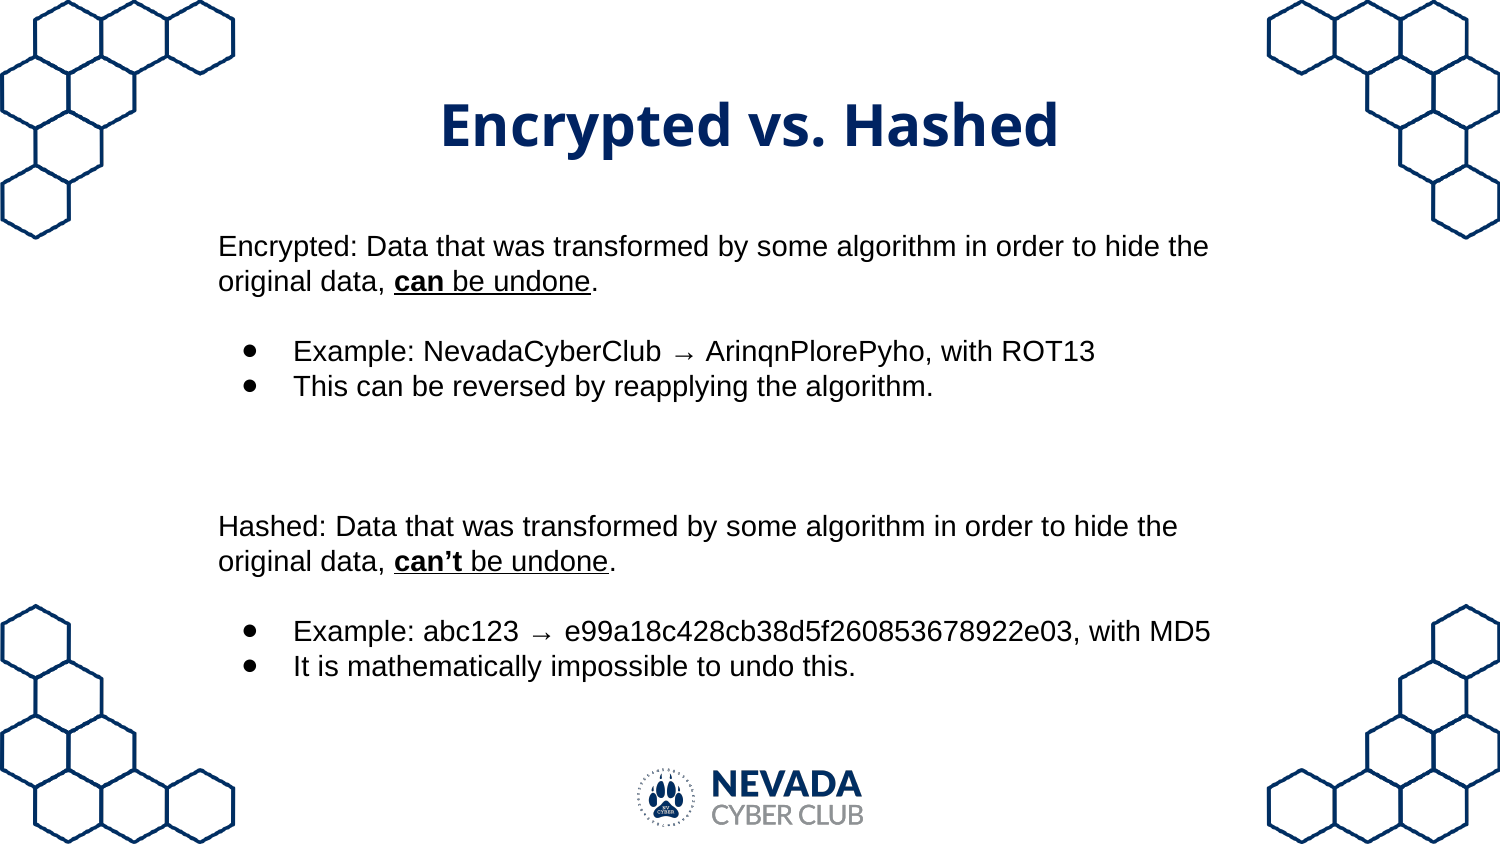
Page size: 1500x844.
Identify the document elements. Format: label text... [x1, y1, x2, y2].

title Encrypted vs. Hashed [51, 72, 1449, 167]
picture [0, 0, 1500, 844]
text_box Encrypted: Data that was transformed by some algorithm in order to hide the original data, can be undone. Example: NevadaCyberClub → ArinqnPlorePyho, with ROT13 This can be reversed by reapplying the algorithm. Hashed: Data that was transformed by some algorithm in order to hide the original data, can’t be undone. Example: abc123 → e99a18c428cb38d5f260853678922e03, with MD5 It is mathematically impossible to undo this. [203, 212, 1278, 697]
